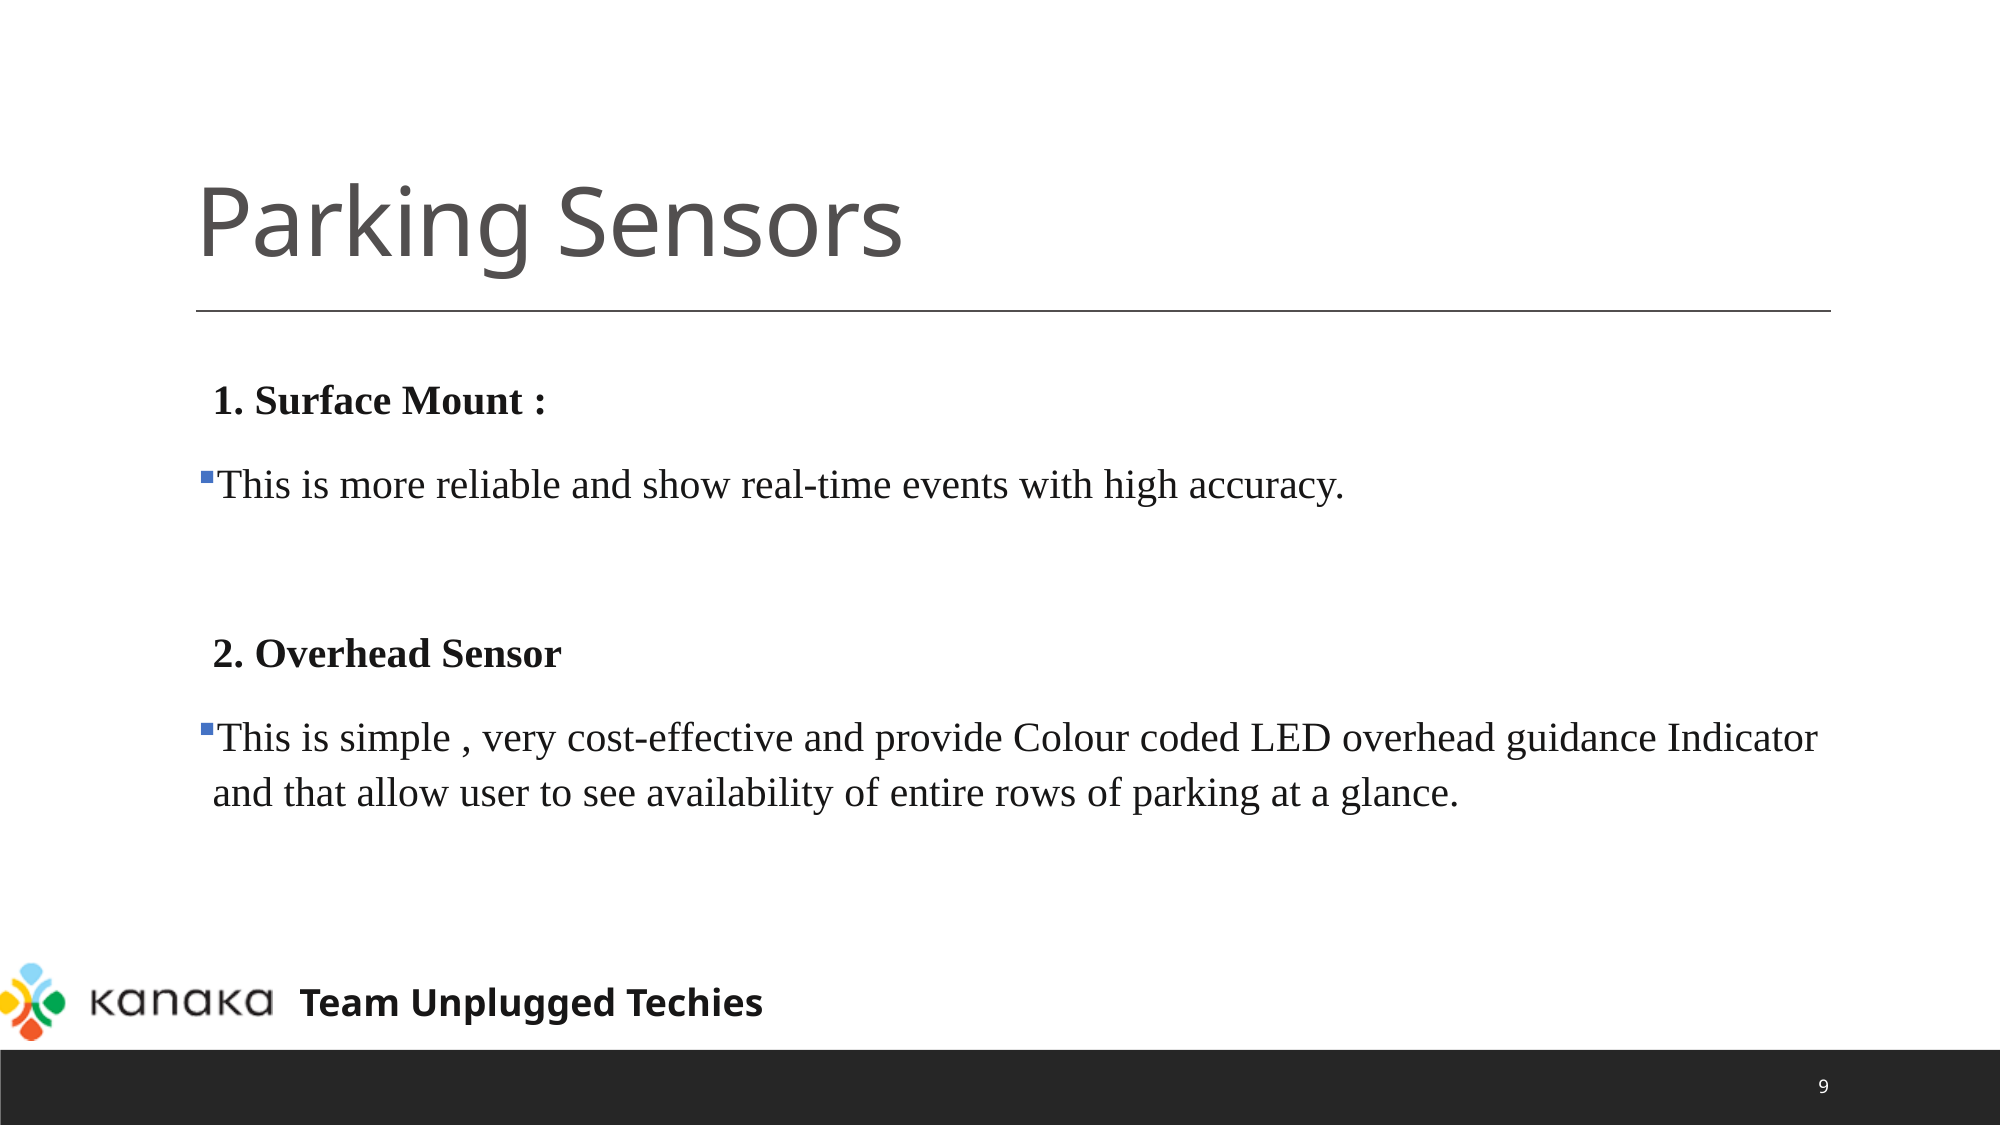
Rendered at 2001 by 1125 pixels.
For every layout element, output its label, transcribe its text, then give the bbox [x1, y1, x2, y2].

slide_number 9 [1803, 1057, 1932, 1118]
text_box Team Unplugged Techies [282, 971, 1331, 1032]
picture [0, 962, 274, 1042]
title Parking Sensors [180, 47, 1830, 285]
list 1. Surface Mount : This is more reliable and show real-time events with high accuracy. 2. Overhead Sensor This is simple , very cost-effective and provide Colour coded LED overhead guidance Indicator and that allow user to see availability of entire rows of parking at a glance. [197, 360, 1830, 963]
